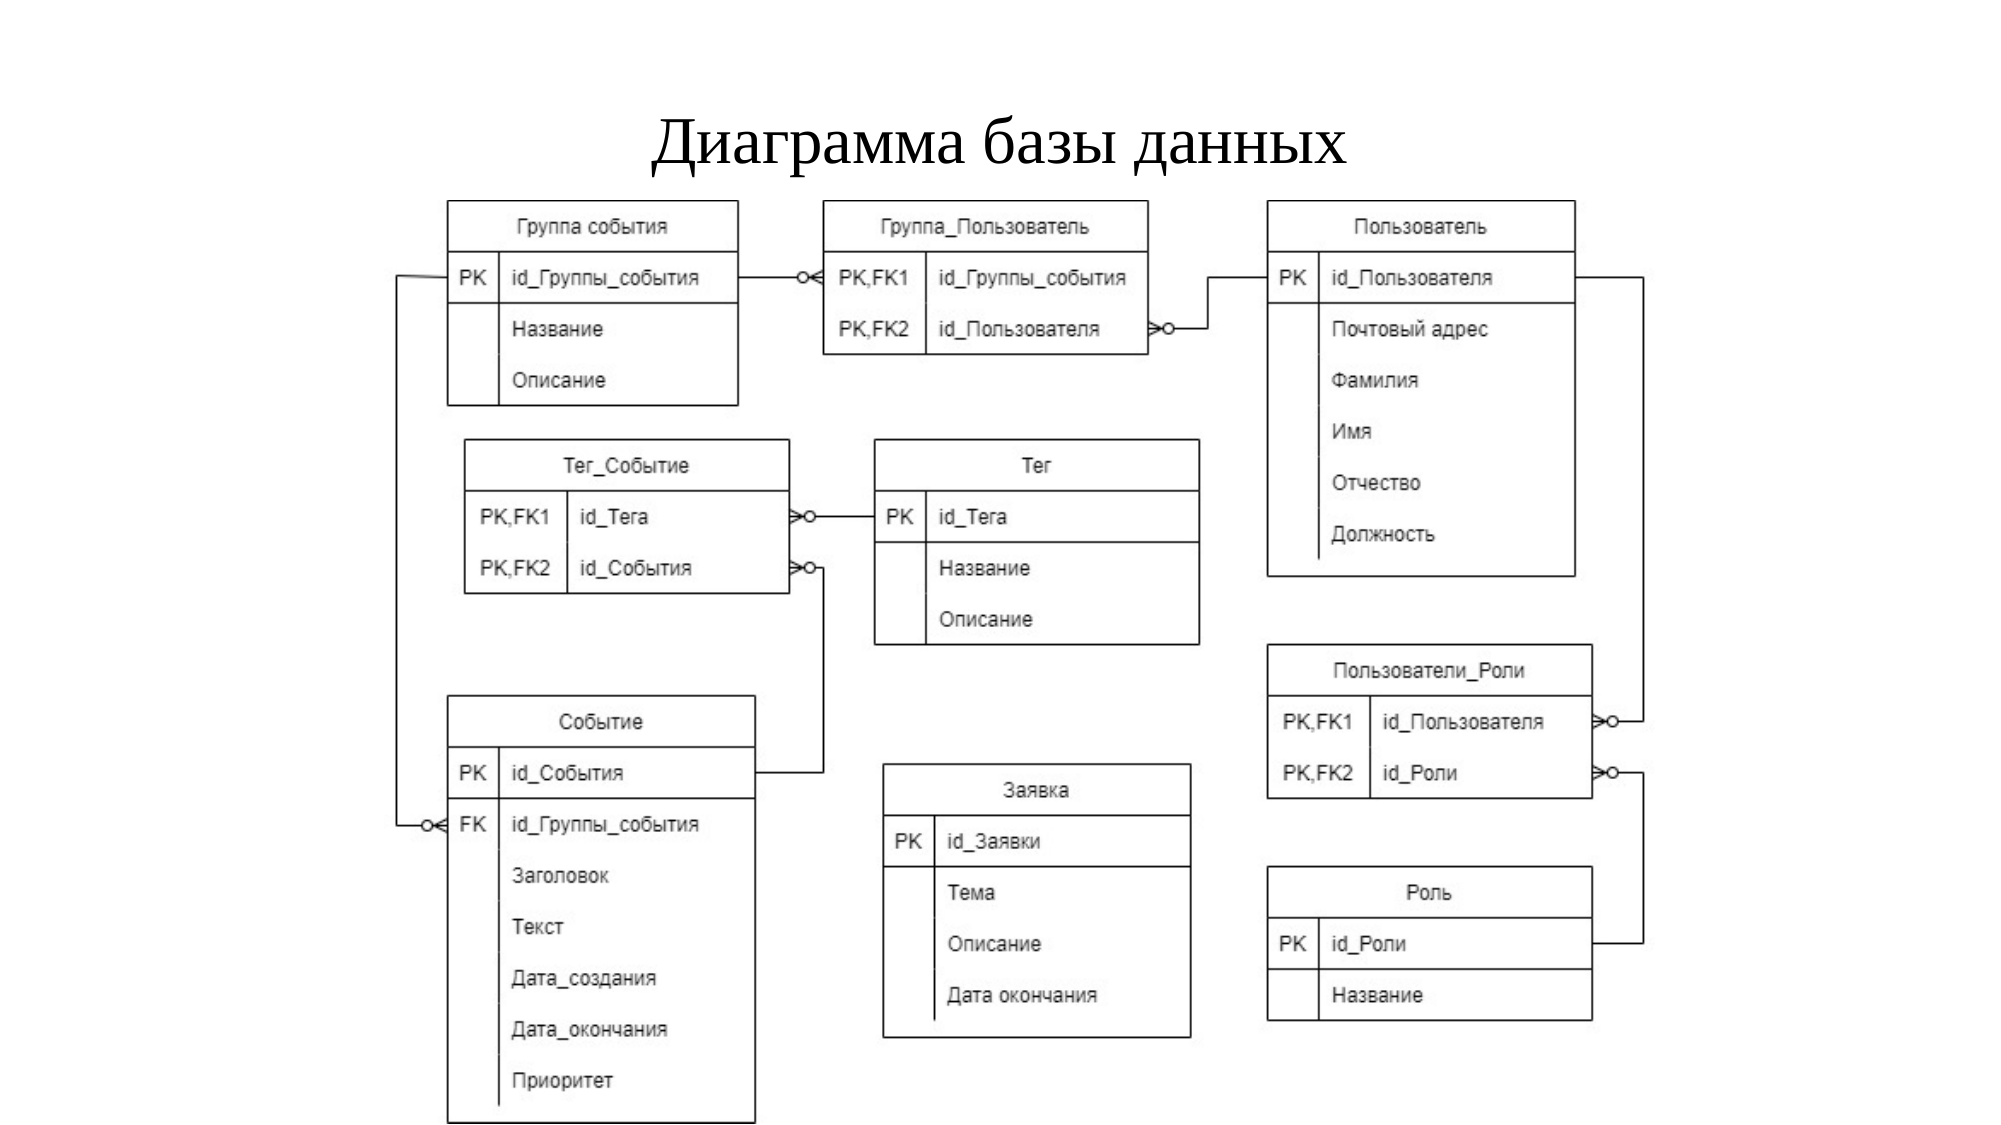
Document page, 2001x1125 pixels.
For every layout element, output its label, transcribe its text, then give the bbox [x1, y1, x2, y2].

picture [384, 199, 1660, 1124]
text_box Диаграмма базы данных [137, 59, 1863, 225]
